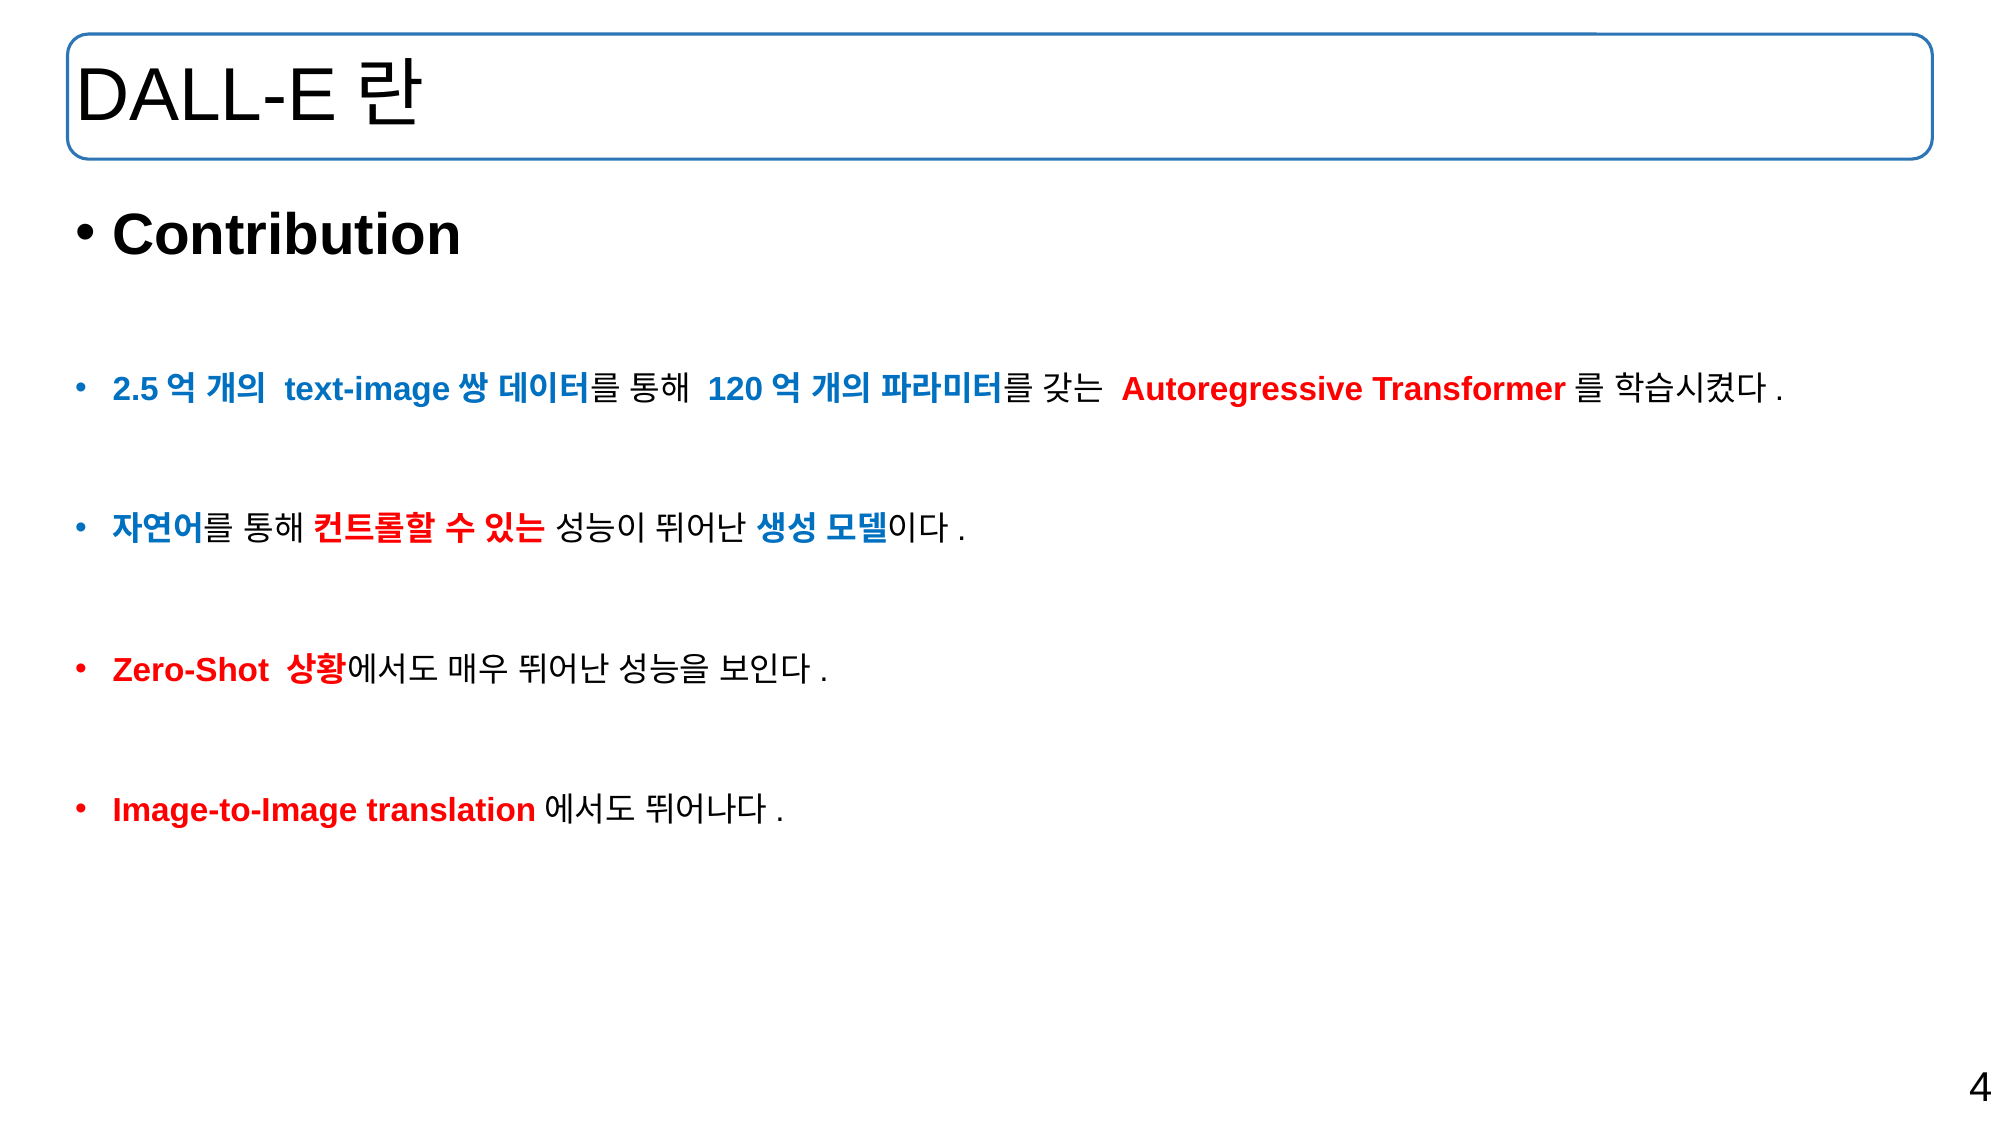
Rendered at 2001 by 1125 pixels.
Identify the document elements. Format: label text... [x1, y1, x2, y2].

title DALL-E란 [67, 33, 1933, 160]
slide_number 4 [1959, 1051, 2000, 1114]
list Contribution 2.5억 개의 text-image쌍 데이터를 통해 120억 개의 파라미터를 갖는 Autoregressive Transformer를 학습시켰다. 자연어를 통해 컨트롤할 수 있는 성능이 뛰어난 생성 모델이다. Zero-Shot 상황에서도 매우 뛰어난 성능을 보인다. Image-to-Image translation에서도 뛰어나다. [66, 188, 1933, 1020]
